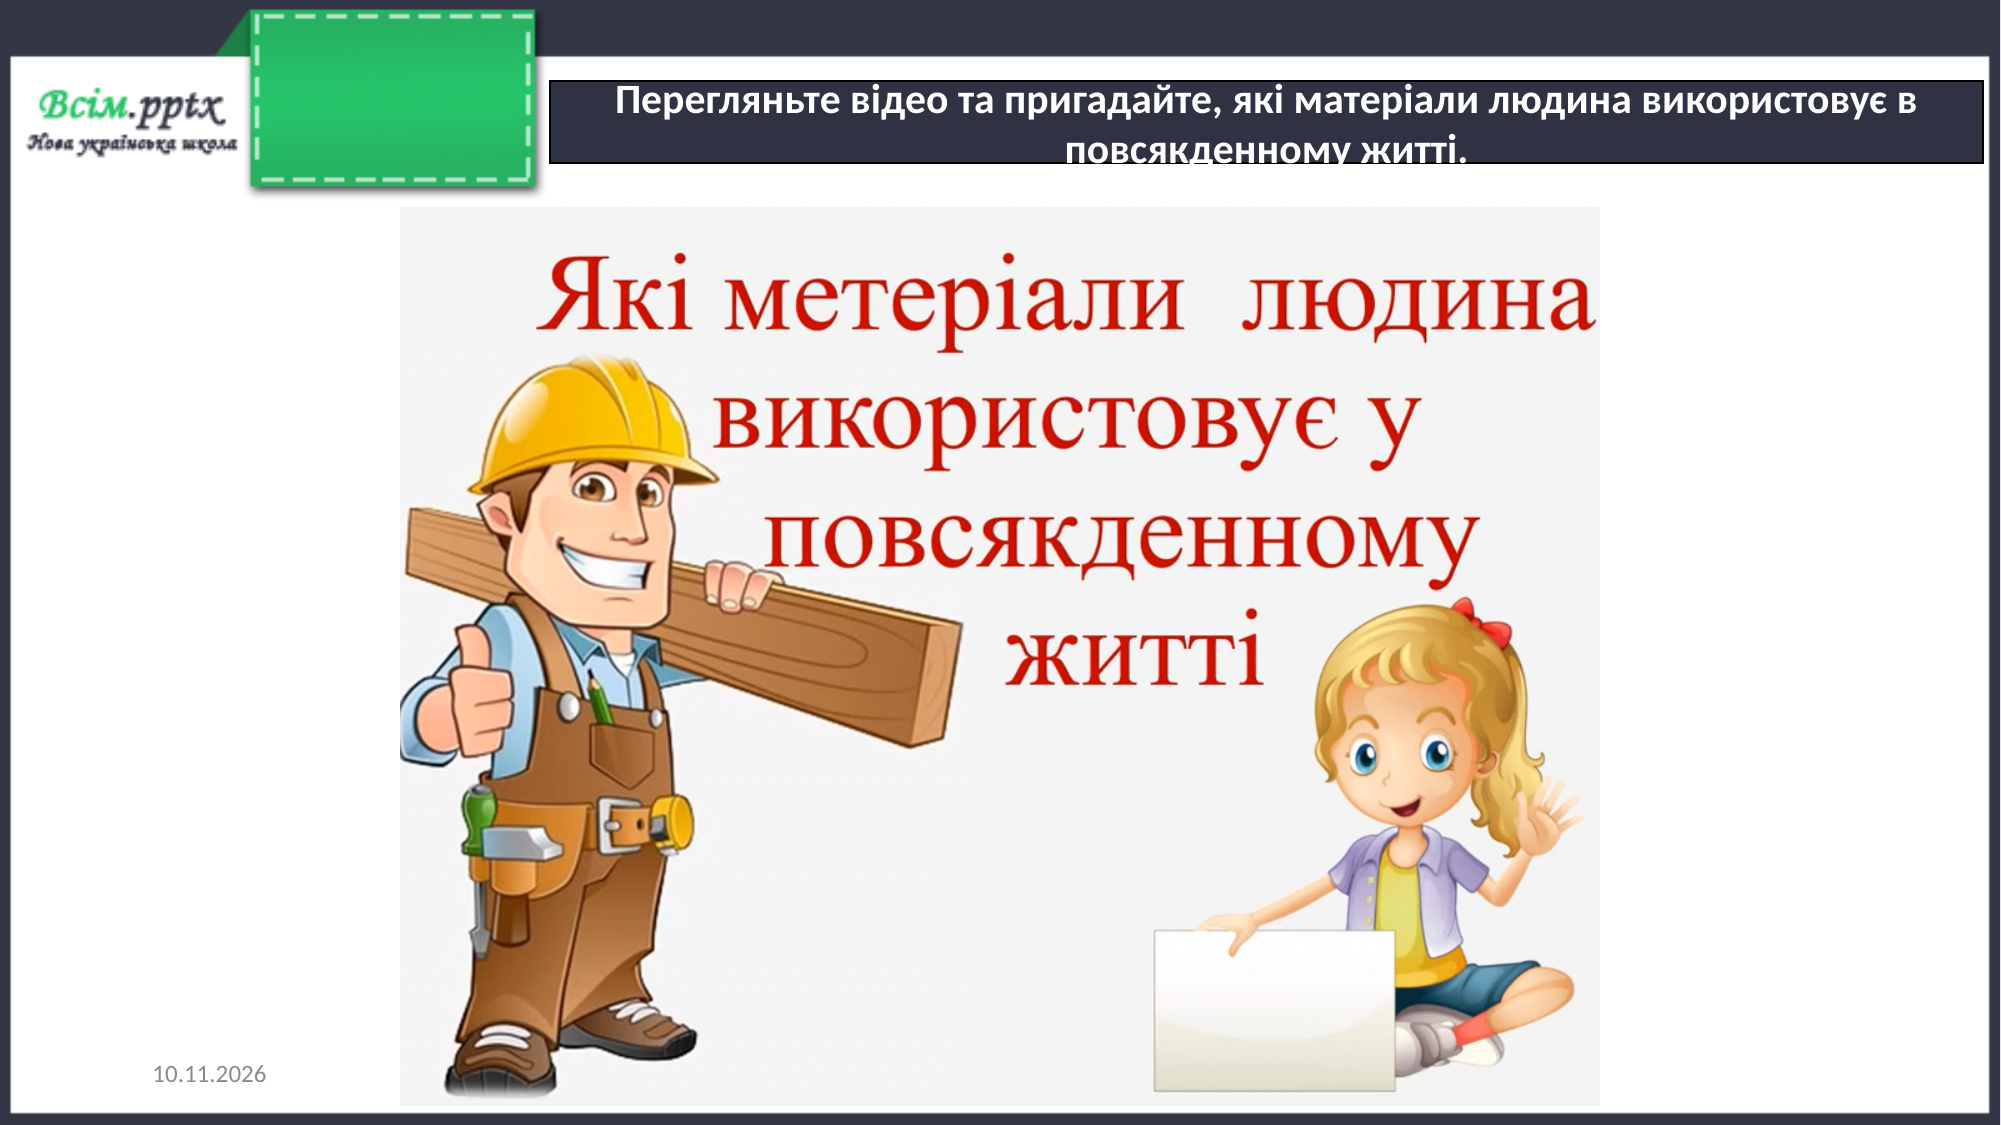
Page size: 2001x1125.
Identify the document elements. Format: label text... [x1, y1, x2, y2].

text_box Перегляньте відео та пригадайте, які матеріали людина використовує в повсякденному житті. [549, 80, 1984, 164]
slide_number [137, 1042, 399, 1103]
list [399, 206, 1600, 1107]
picture [0, 0, 2001, 1125]
